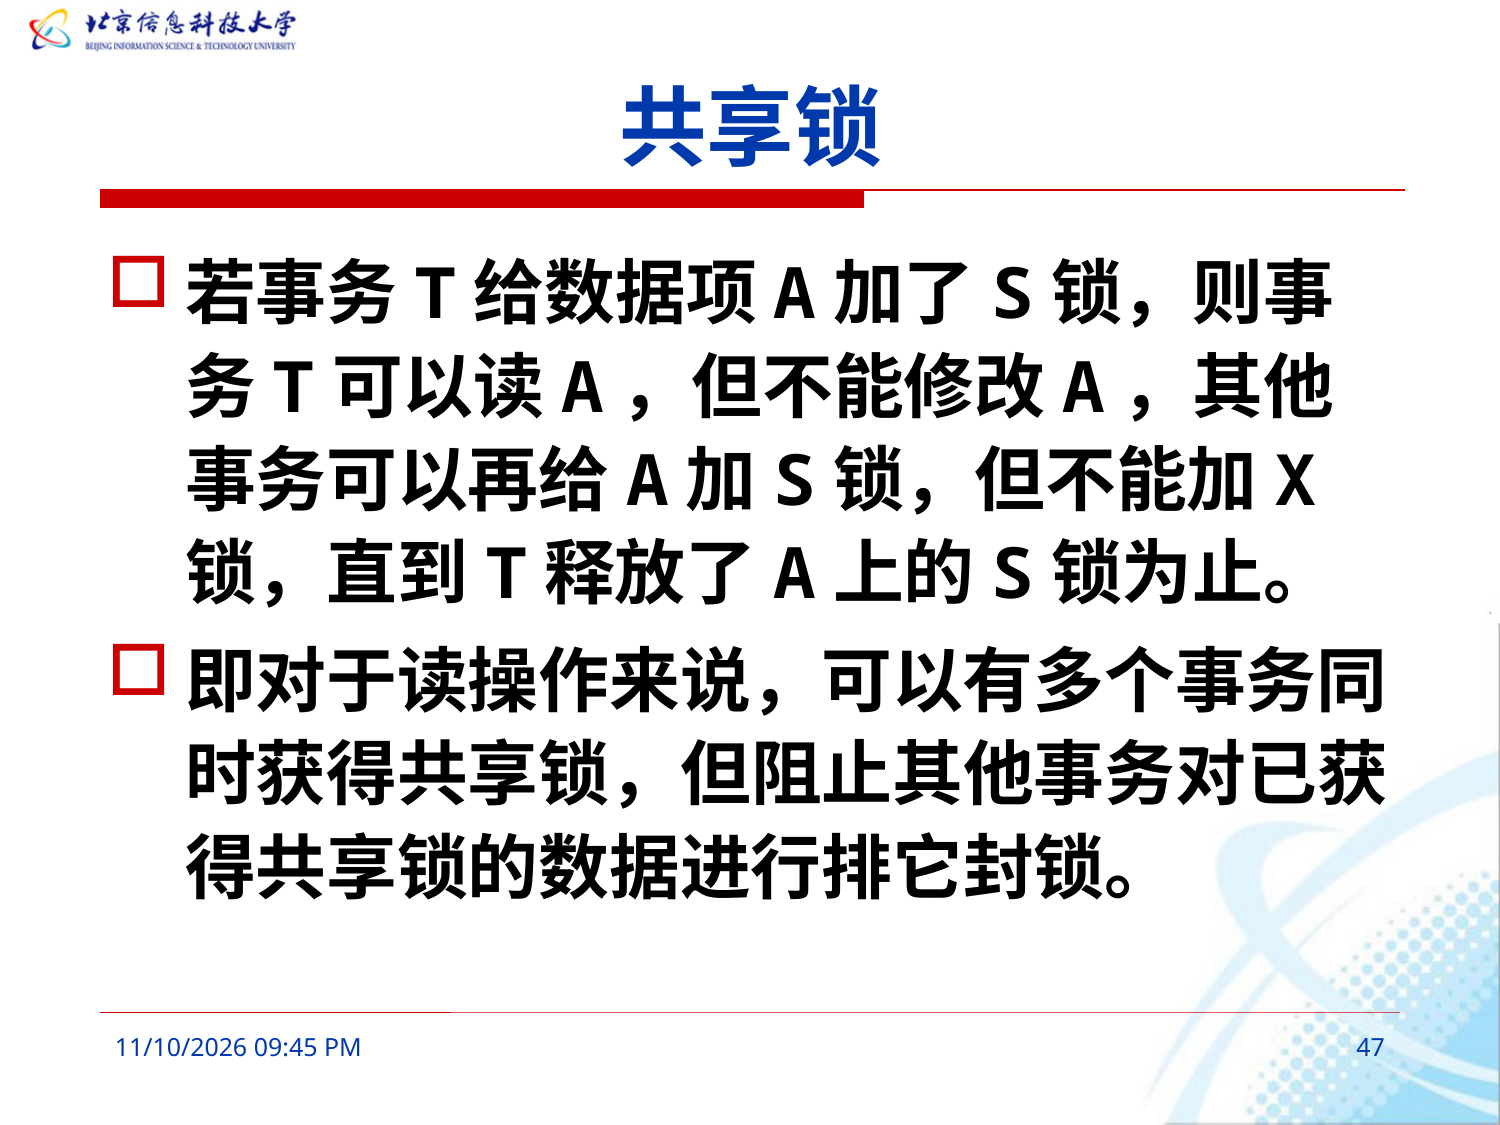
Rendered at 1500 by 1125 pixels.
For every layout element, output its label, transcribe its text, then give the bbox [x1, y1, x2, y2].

slide_number 47 [1074, 1024, 1401, 1103]
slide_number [99, 1024, 432, 1103]
list 若事务T给数据项A加了S锁，则事务T可以读A，但不能修改A，其他事务可以再给A加S锁，但不能加X锁，直到T释放了A上的S锁为止。 即对于读操作来说，可以有多个事务同时获得共享锁，但阻止其他事务对已获得共享锁的数据进行排它封锁。 [92, 231, 1406, 1000]
title 共享锁 [93, 49, 1407, 185]
picture [0, 0, 1500, 1125]
